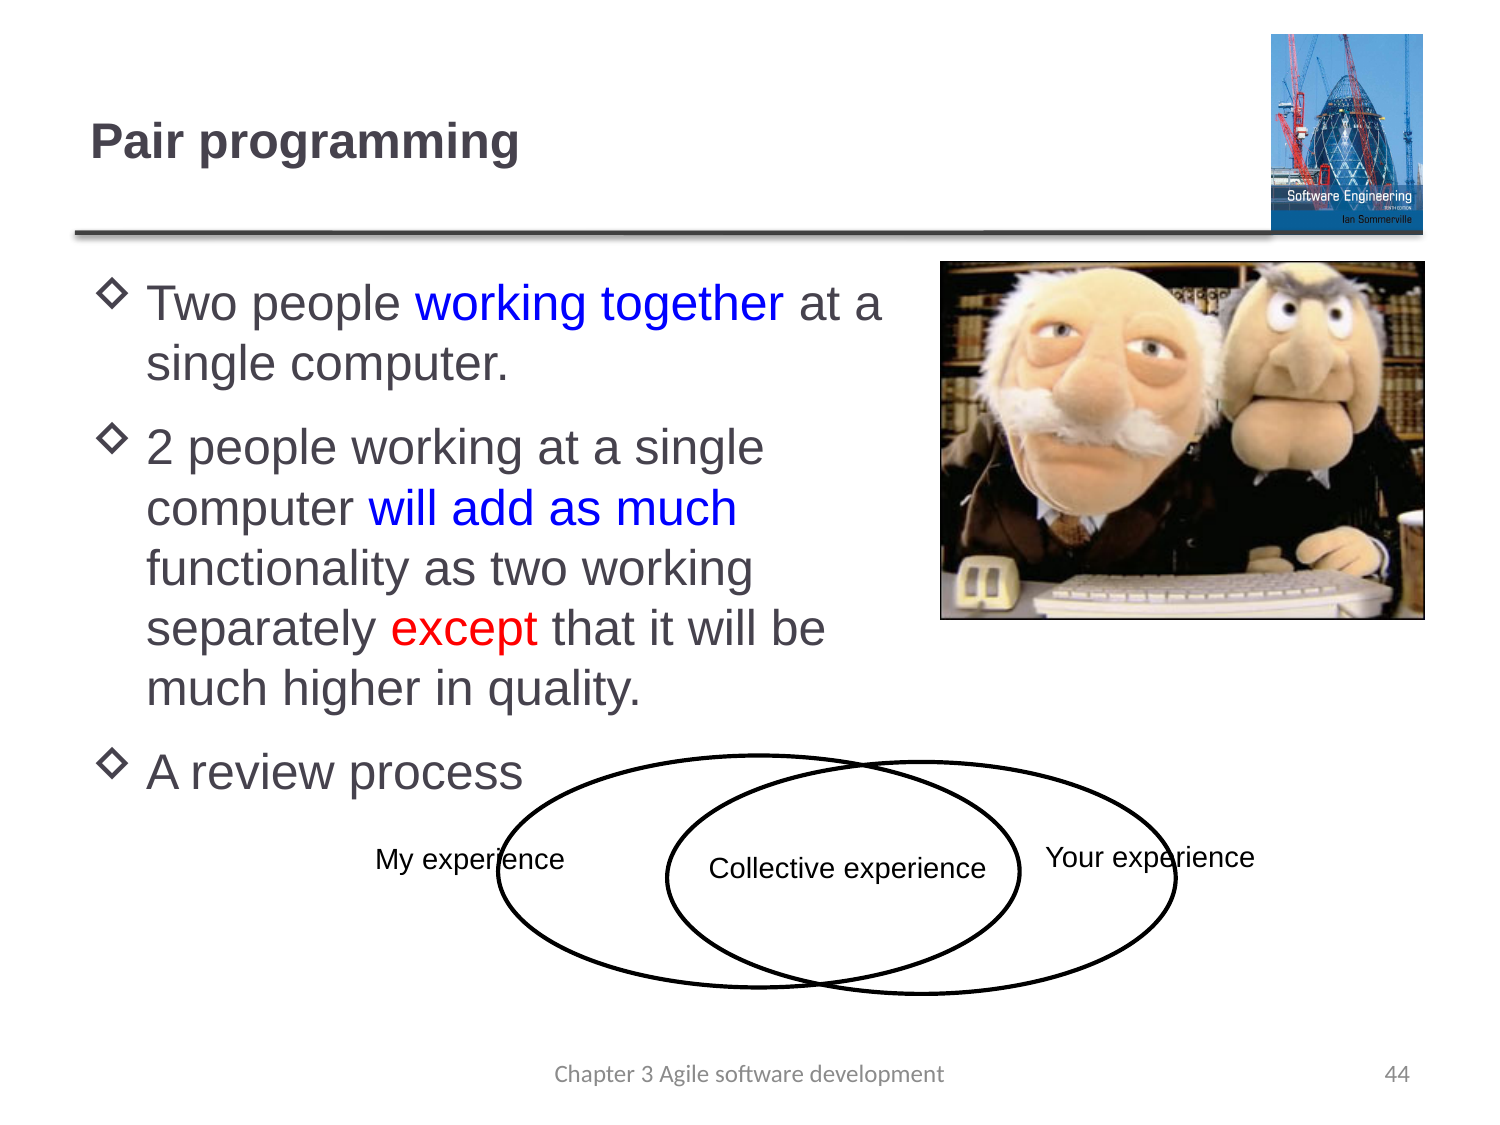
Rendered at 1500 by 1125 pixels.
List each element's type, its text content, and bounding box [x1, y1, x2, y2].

list Two people working together at a single computer. 2 people working at a single computer will add as much functionality as two working separately except that it will be much higher in quality. A review process [75, 262, 919, 1005]
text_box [359, 755, 1272, 995]
picture [940, 261, 1426, 620]
footer Chapter 3 Agile software development [512, 1042, 988, 1103]
picture [1271, 34, 1423, 230]
slide_number 44 [1074, 1042, 1425, 1103]
title Pair programming [74, 44, 1272, 233]
